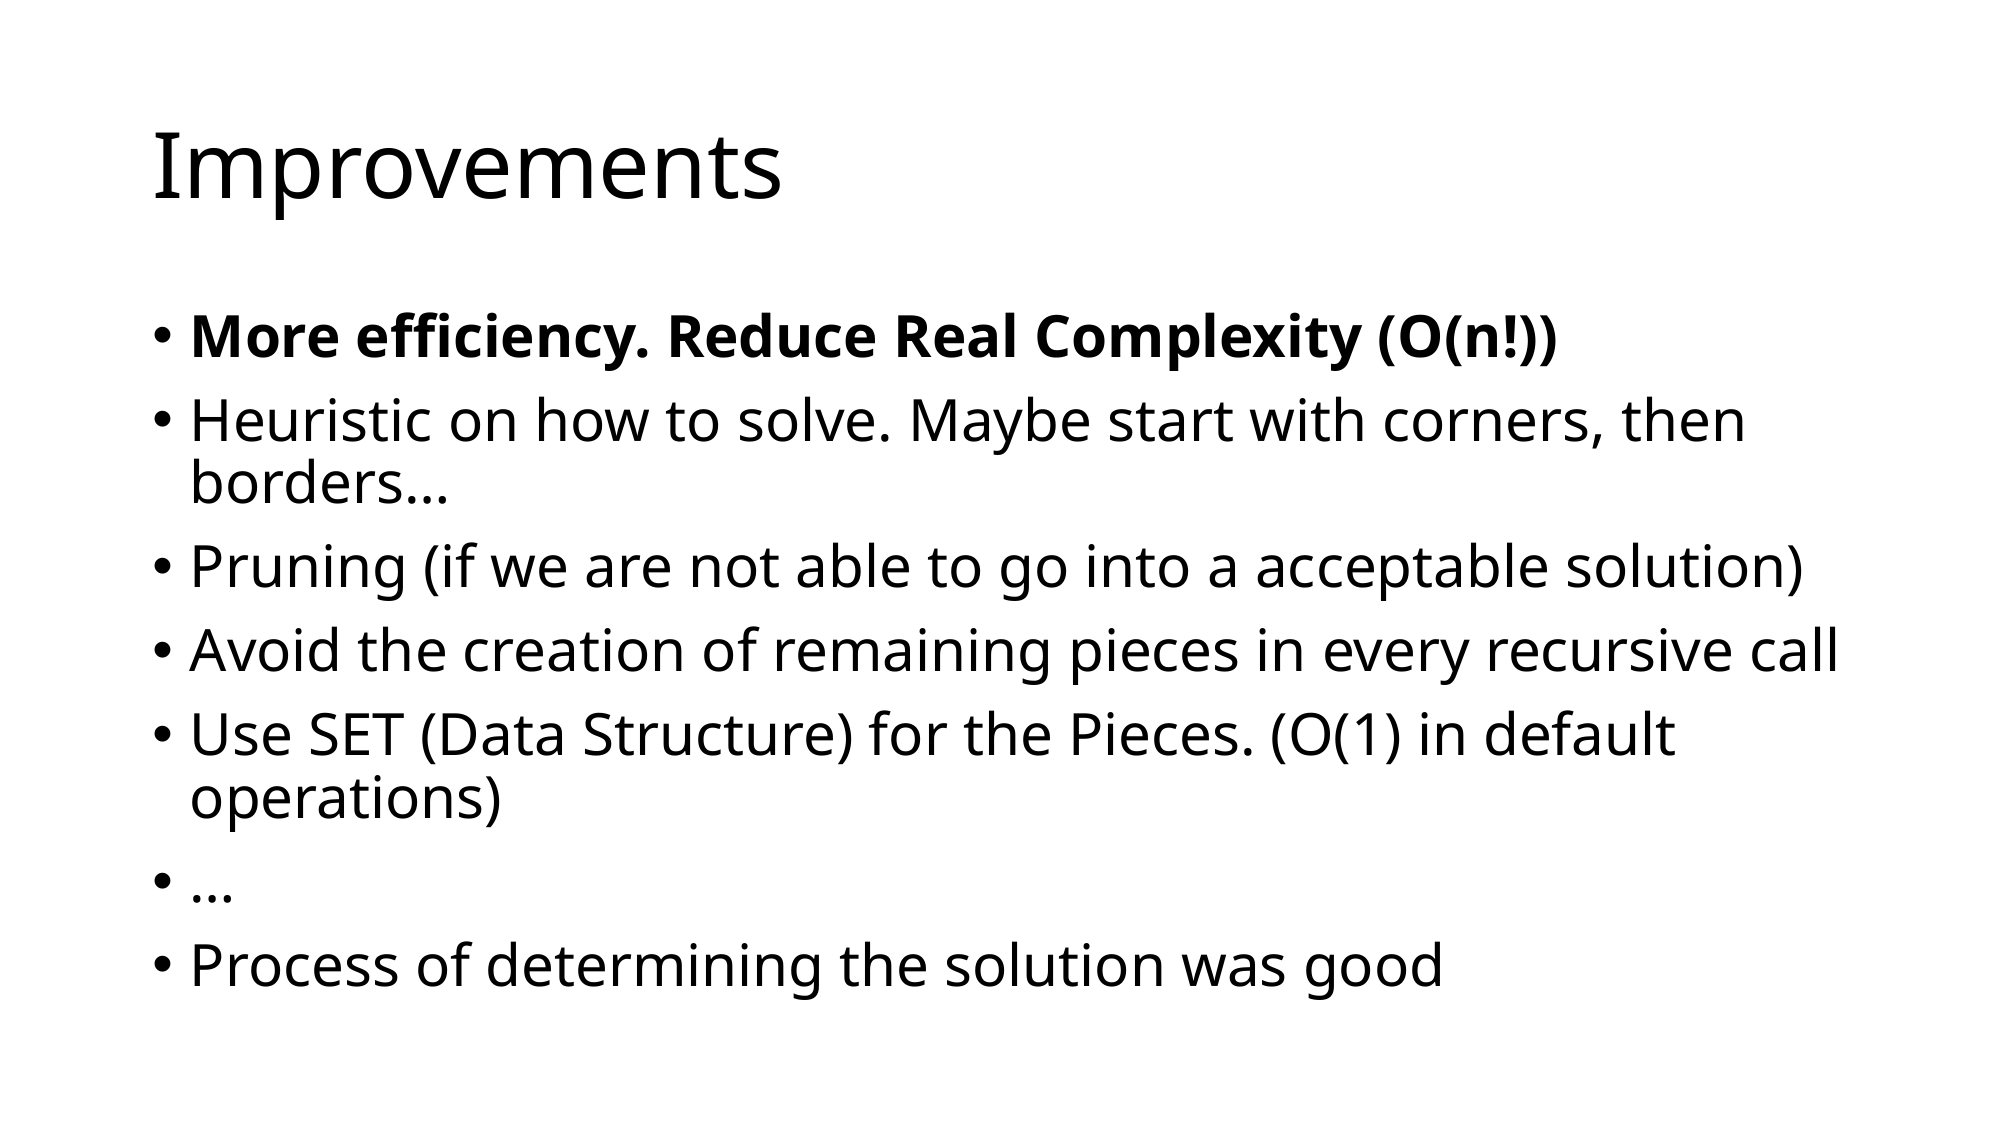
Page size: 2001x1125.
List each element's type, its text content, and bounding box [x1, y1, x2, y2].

title Improvements [137, 59, 1863, 278]
list More efficiency. Reduce Real Complexity (O(n!)) Heuristic on how to solve. Maybe start with corners, then borders… Pruning (if we are not able to go into a acceptable solution) Avoid the creation of remaining pieces in every recursive call Use SET (Data Structure) for the Pieces. (O(1) in default operations) … Process of determining the solution was good [137, 299, 1863, 1014]
